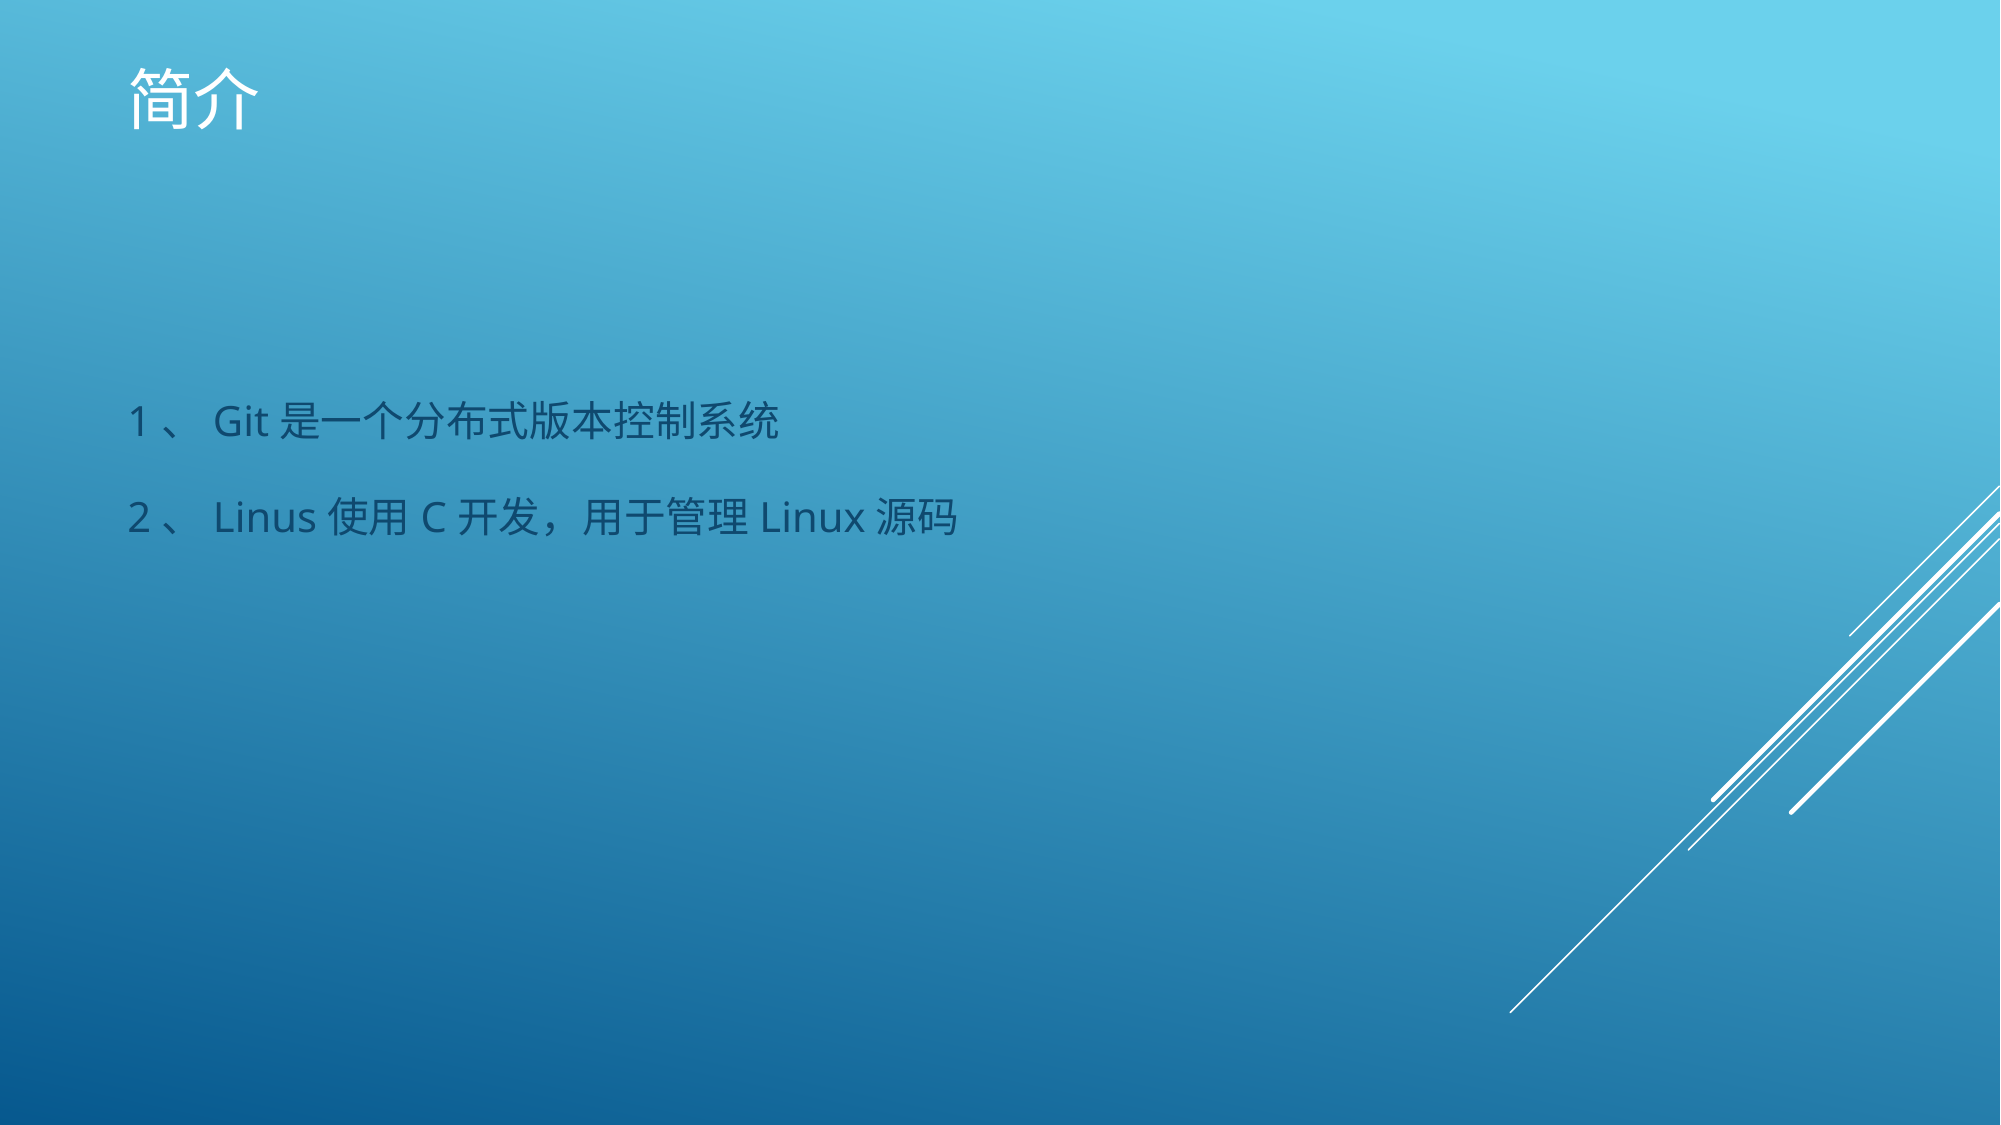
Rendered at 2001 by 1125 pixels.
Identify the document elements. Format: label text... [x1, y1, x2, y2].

list 1、Git是一个分布式版本控制系统 2、Linus使用C开发，用于管理Linux源码 [112, 209, 1513, 702]
title 简介 [112, 35, 1763, 160]
